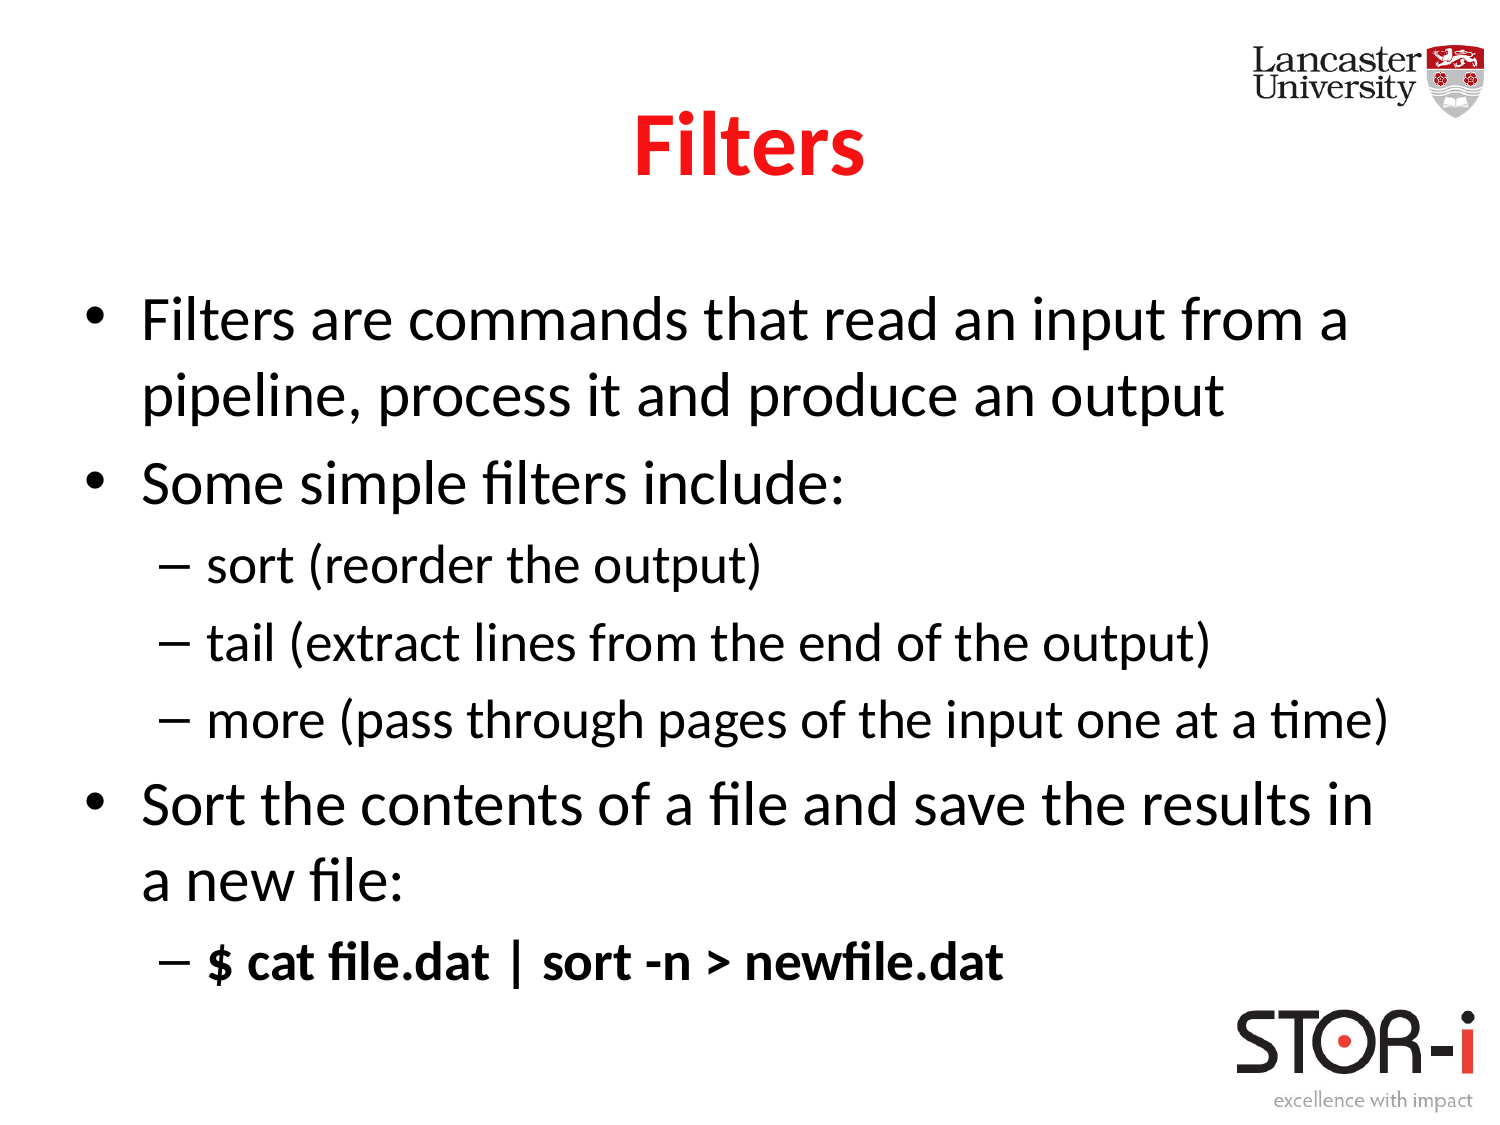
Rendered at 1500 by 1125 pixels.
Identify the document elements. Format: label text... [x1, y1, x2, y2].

list Filters are commands that read an input from a pipeline, process it and produce an output Some simple filters include: sort (reorder the output) tail (extract lines from the end of the output) more (pass through pages of the input one at a time) Sort the contents of a file and save the results in a new file: $ cat file.dat | sort -n > newfile.dat [70, 269, 1421, 1012]
picture [1425, 45, 1484, 118]
picture [1228, 996, 1500, 1125]
title Filters [75, 45, 1425, 233]
